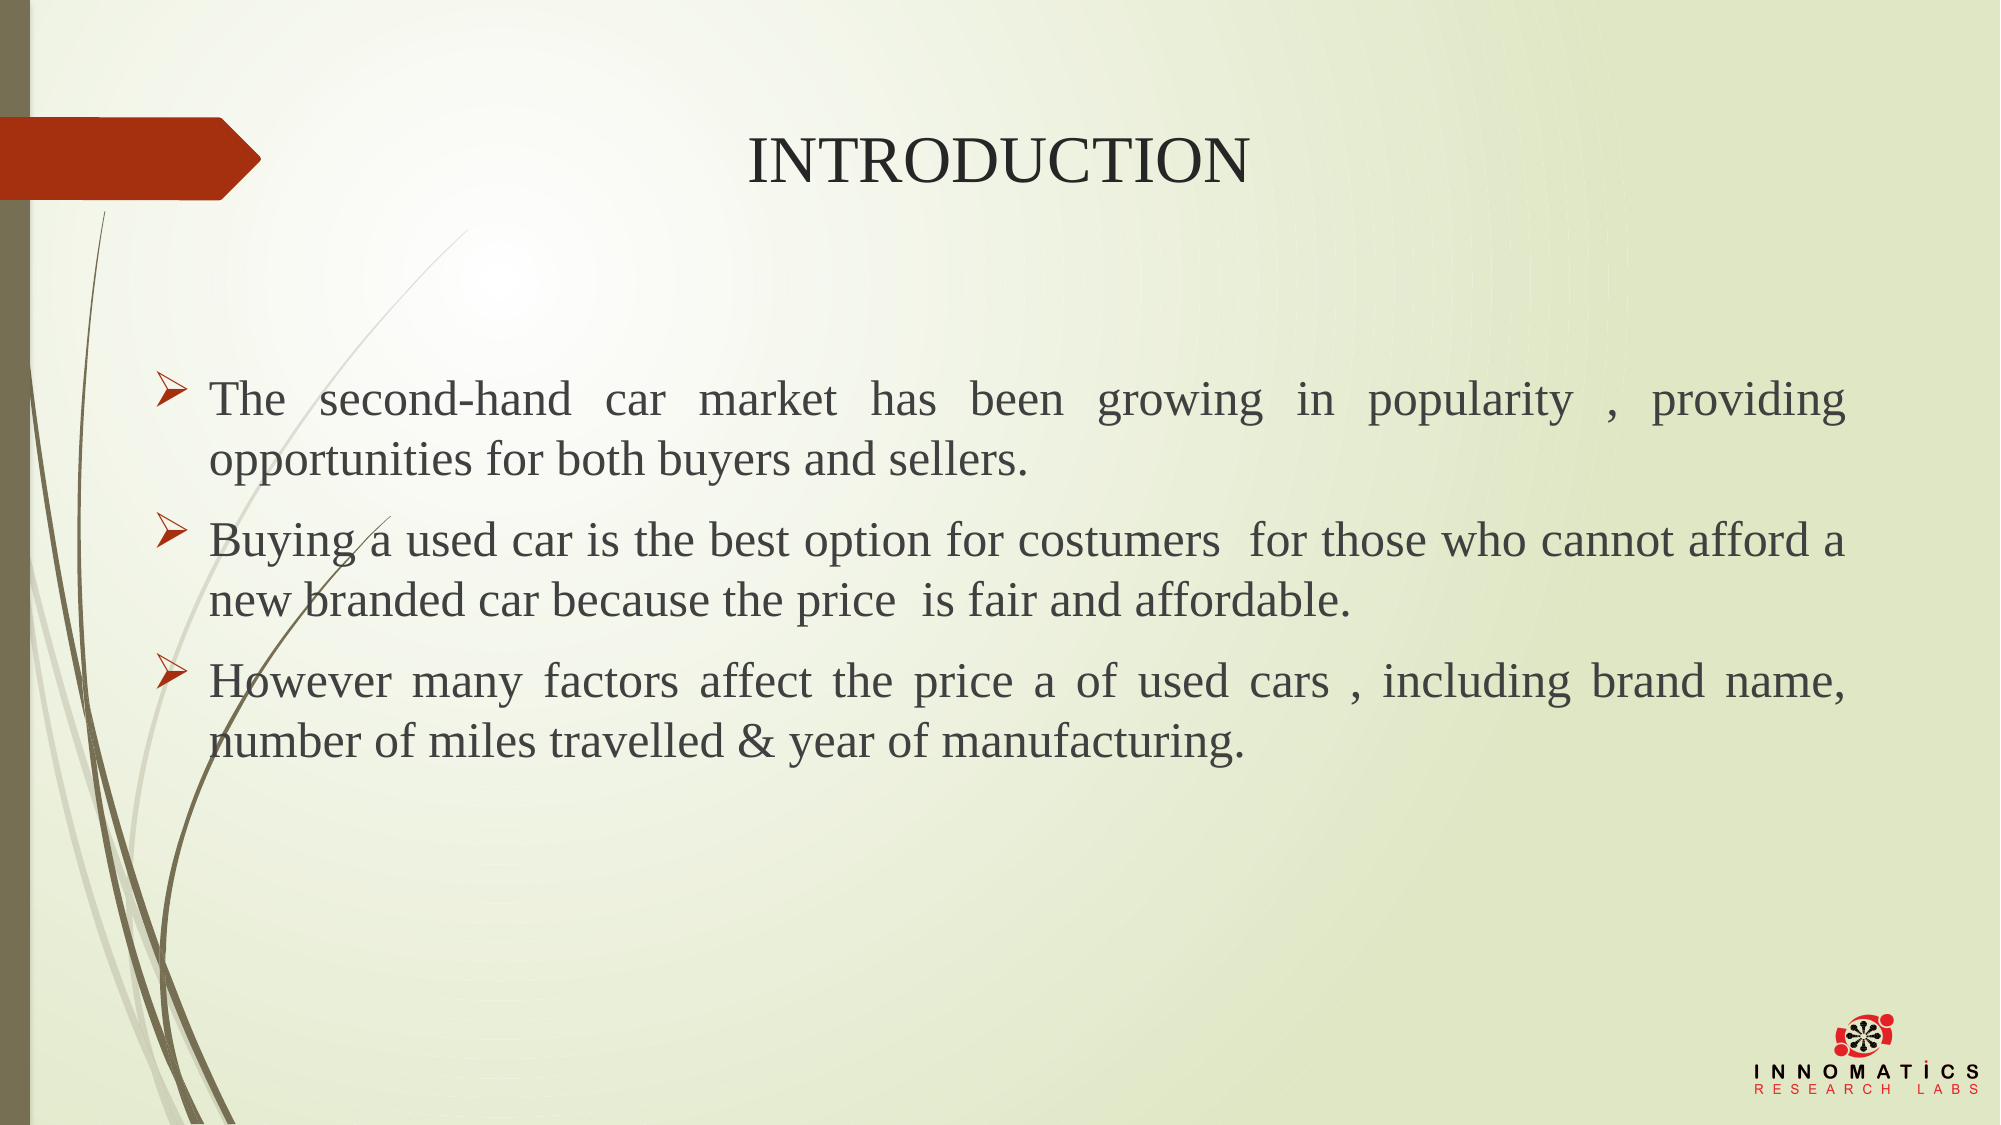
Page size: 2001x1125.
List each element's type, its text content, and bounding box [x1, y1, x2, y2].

list The second-hand car market has been growing in popularity , providing opportunities for both buyers and sellers. Buying a used car is the best option for costumers for those who cannot afford a new branded car because the price is fair and affordable. However many factors affect the price a of used cars , including brand name, number of miles travelled & year of manufacturing. [137, 358, 1863, 789]
title INTRODUCTION [137, 108, 1863, 213]
picture [1753, 1014, 1979, 1098]
